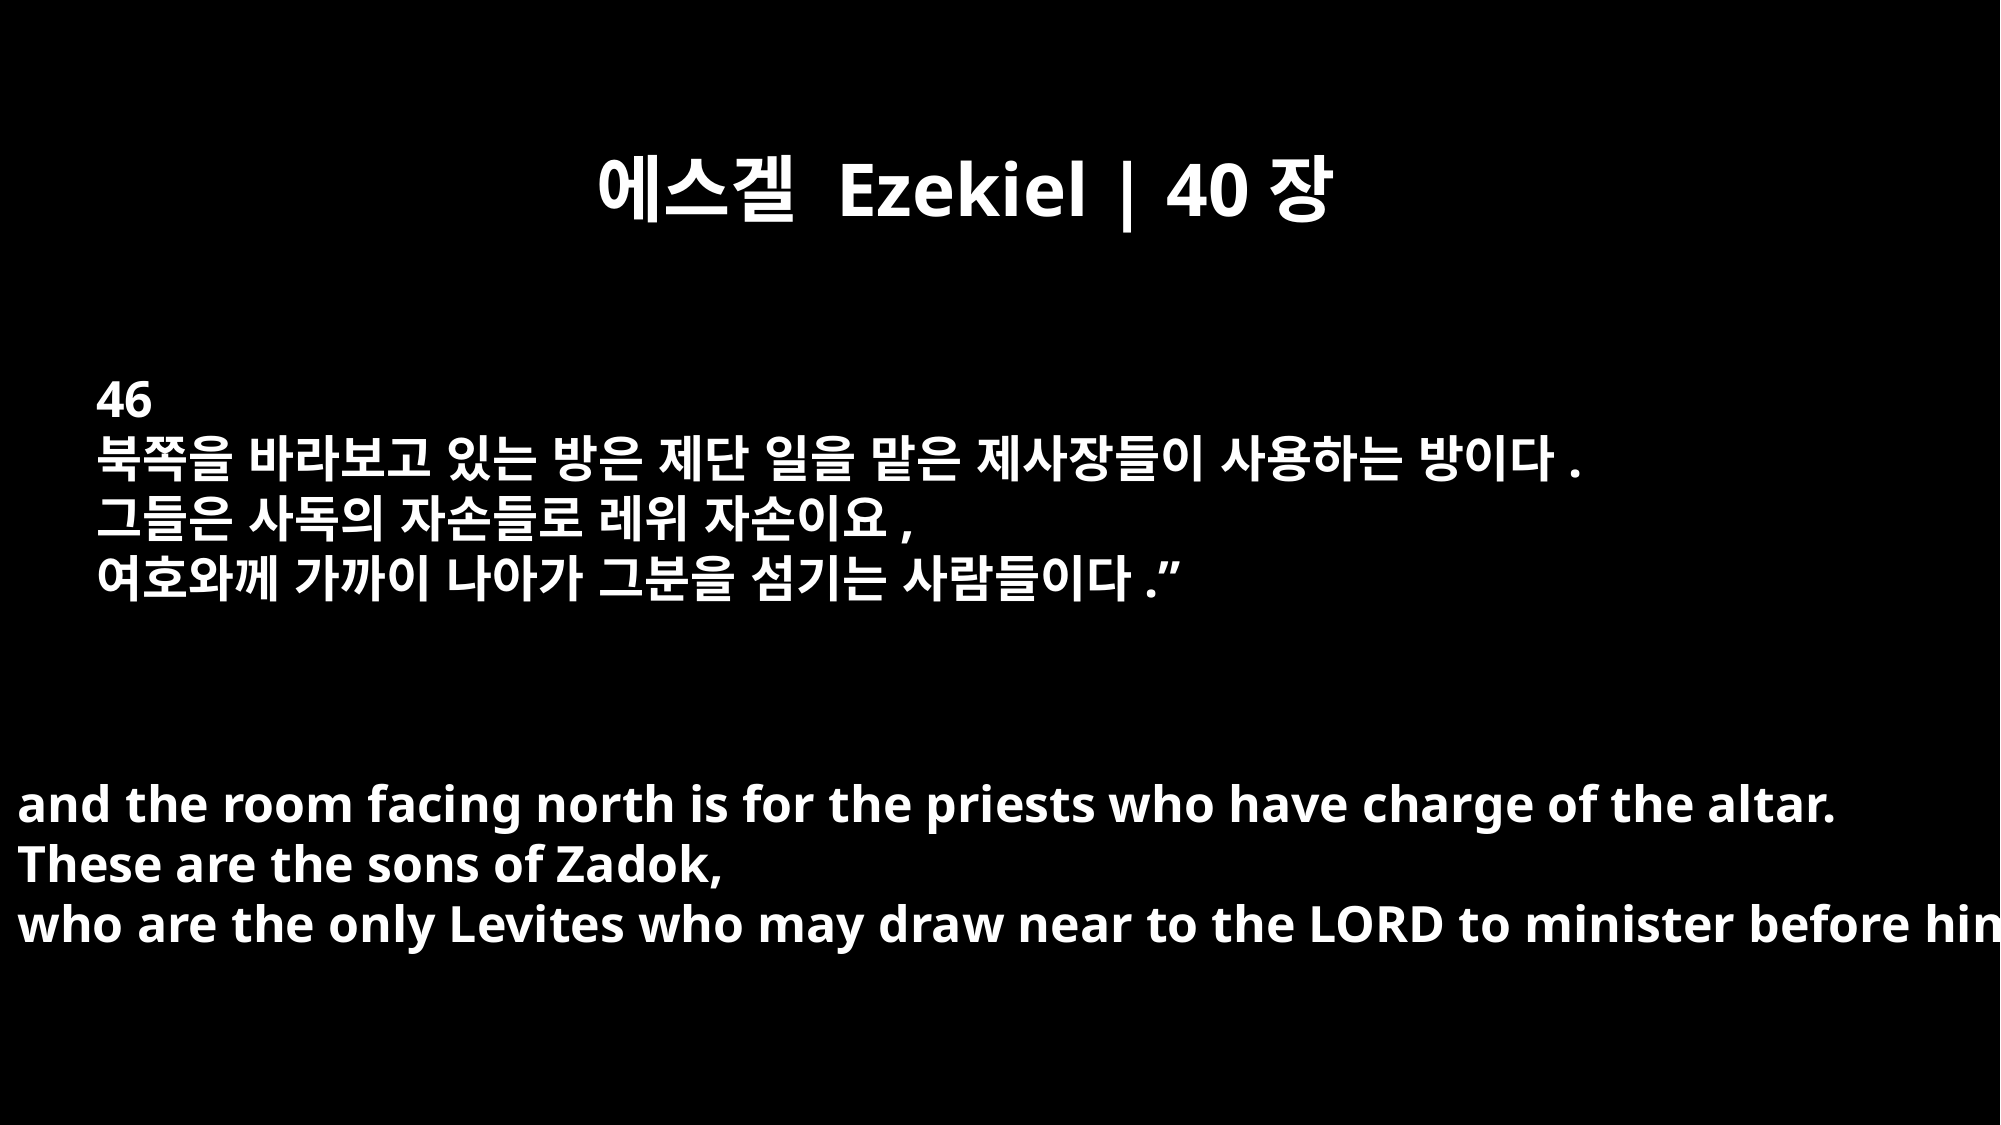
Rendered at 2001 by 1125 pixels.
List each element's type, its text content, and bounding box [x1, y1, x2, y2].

text_box and the room facing north is for the priests who have charge of the altar. These are the sons of Zadok, who are the only Levites who may draw near to the LORD to minister before him." [2, 764, 2000, 960]
text_box 에스겔 Ezekiel | 40장 [581, 136, 1351, 239]
text_box 46 북쪽을 바라보고 있는 방은 제단 일을 맡은 제사장들이 사용하는 방이다. 그들은 사독의 자손들로 레위 자손이요, 여호와께 가까이 나아가 그분을 섬기는 사람들이다.” [81, 359, 1611, 615]
